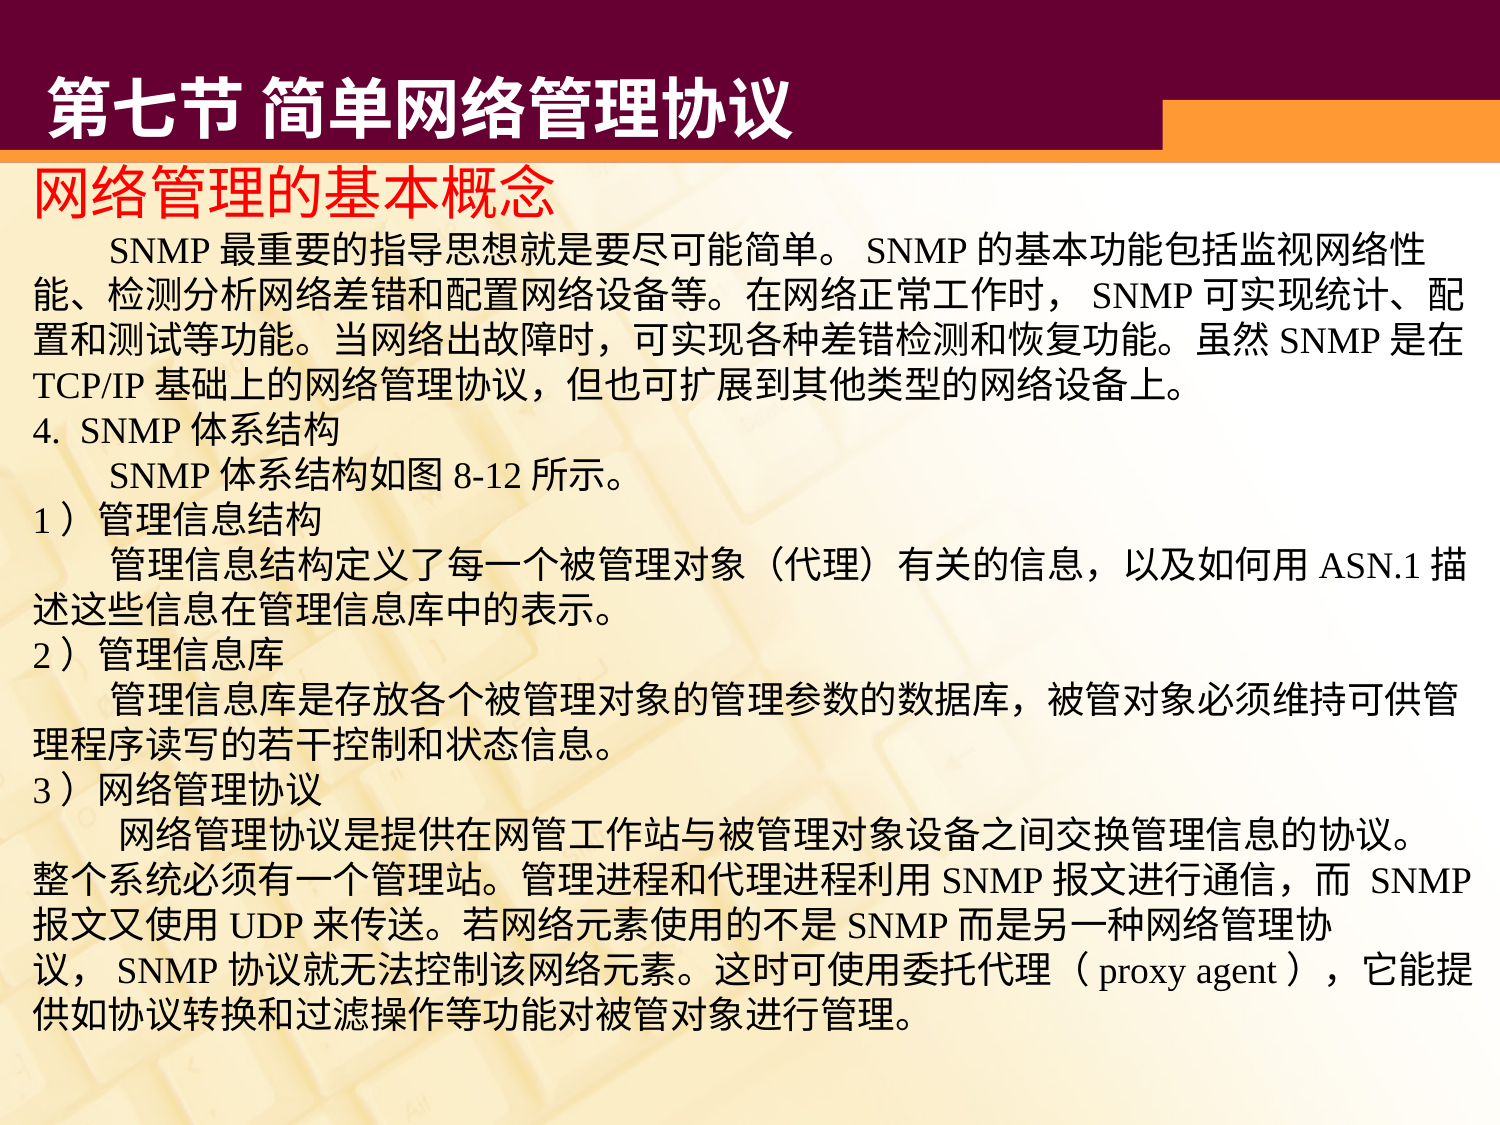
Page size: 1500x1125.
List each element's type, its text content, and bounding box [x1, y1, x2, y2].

title 第七节 简单网络管理协议 [29, 50, 1338, 148]
picture [0, 163, 1500, 1125]
list 网络管理的基本概念 SNMP最重要的指导思想就是要尽可能简单。SNMP的基本功能包括监视网络性能、检测分析网络差错和配置网络设备等。在网络正常工作时，SNMP可实现统计、配置和测试等功能。当网络出故障时，可实现各种差错检测和恢复功能。虽然SNMP是在TCP/IP基础上的网络管理协议，但也可扩展到其他类型的网络设备上。 4. SNMP体系结构 SNMP体系结构如图8-12所示。 1）管理信息结构 管理信息结构定义了每一个被管理对象（代理）有关的信息，以及如何用ASN.1描述这些信息在管理信息库中的表示。 2）管理信息库 管理信息库是存放各个被管理对象的管理参数的数据库，被管对象必须维持可供管理程序读写的若干控制和状态信息。 3）网络管理协议 网络管理协议是提供在网管工作站与被管理对象设备之间交换管理信息的协议。 整个系统必须有一个管理站。管理进程和代理进程利用SNMP报文进行通信，而 SNMP报文又使用UDP来传送。若网络元素使用的不是SNMP而是另一种网络管理协议，SNMP协议就无法控制该网络元素。这时可使用委托代理（proxy agent），它能提供如协议转换和过滤操作等功能对被管对象进行管理。 [17, 148, 1495, 1102]
